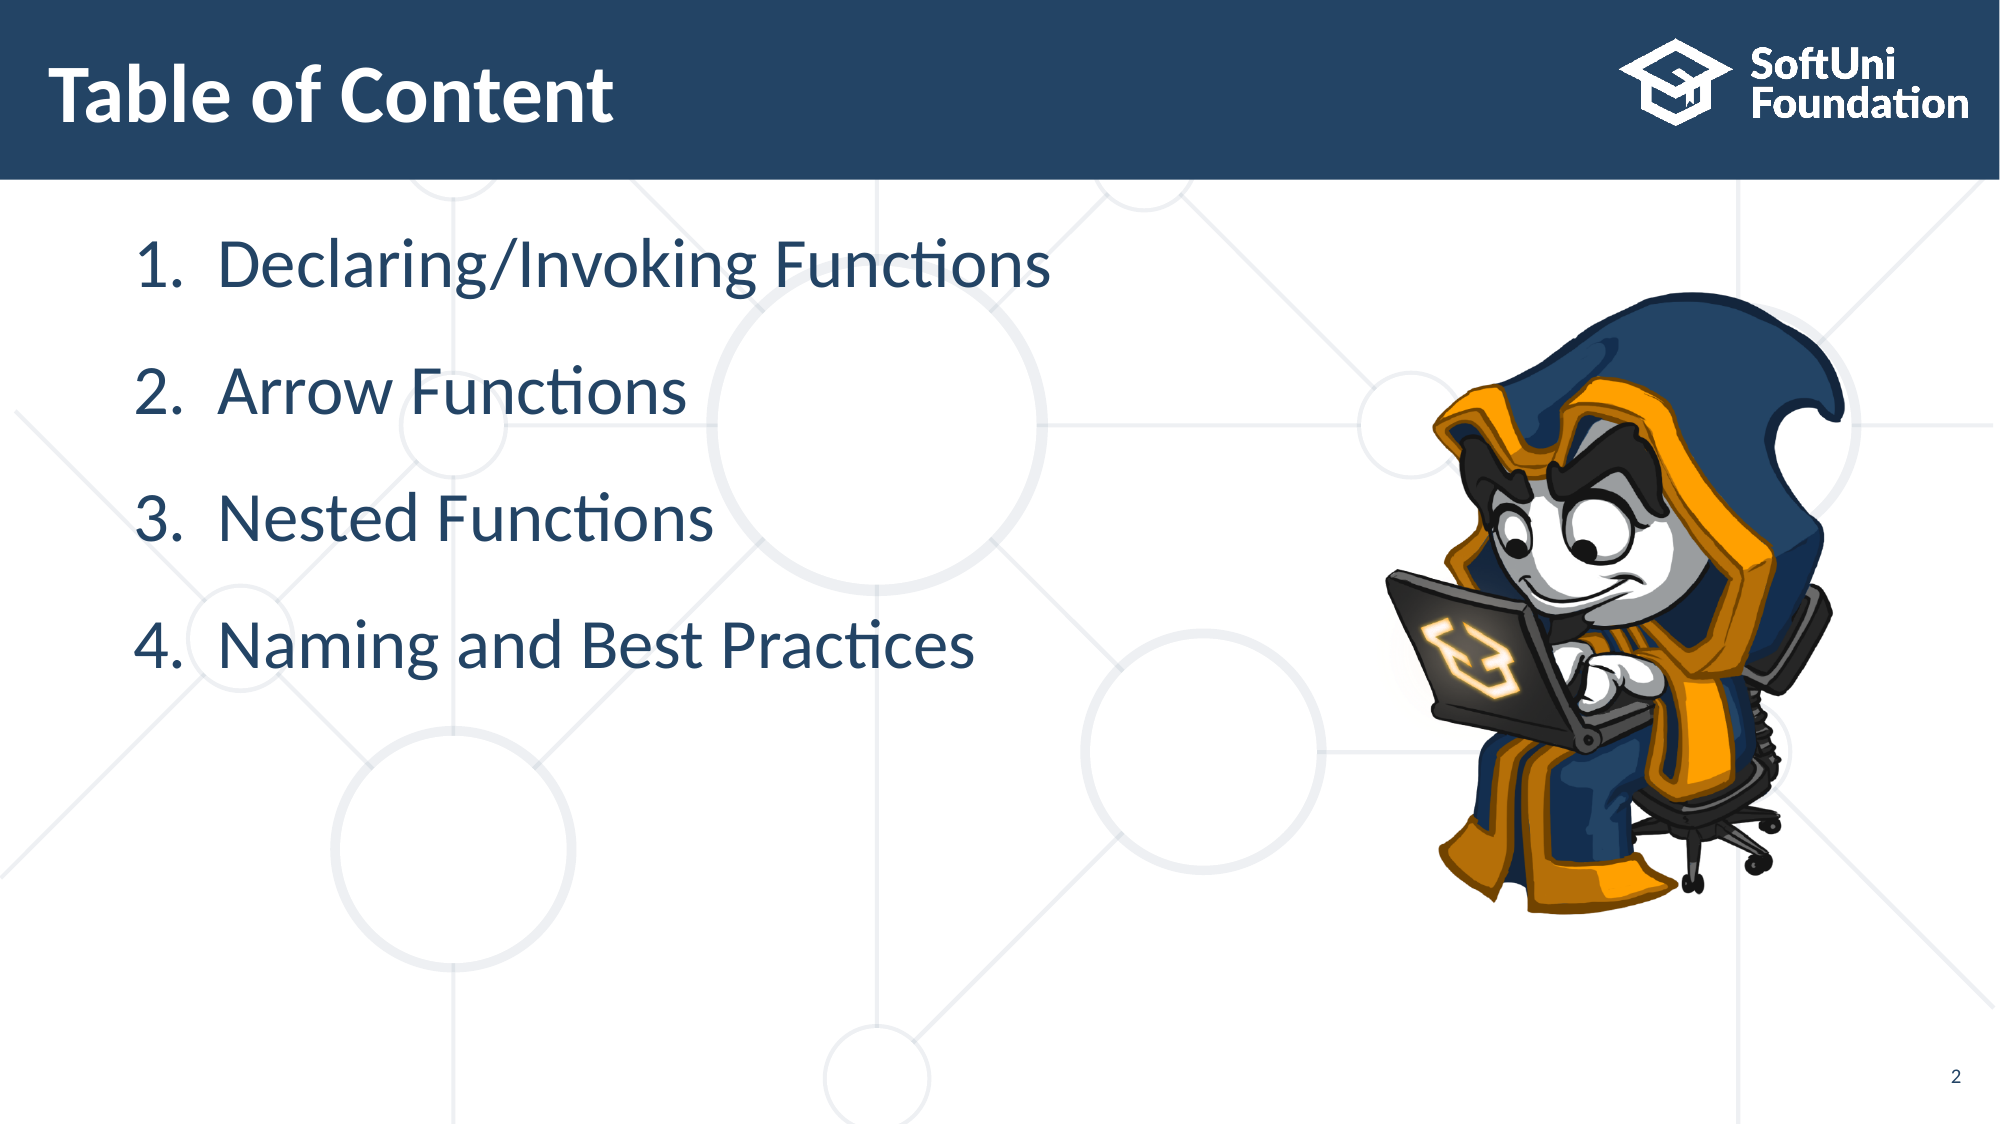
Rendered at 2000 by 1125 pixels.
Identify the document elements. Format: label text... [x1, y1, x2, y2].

list Declaring/Invoking Functions Arrow Functions Nested Functions Naming and Best Practices [37, 194, 1380, 1109]
picture [1380, 231, 1884, 951]
title Table of Content [31, 16, 1591, 162]
slide_number 2 [1896, 1049, 1968, 1101]
picture [1618, 38, 1968, 126]
